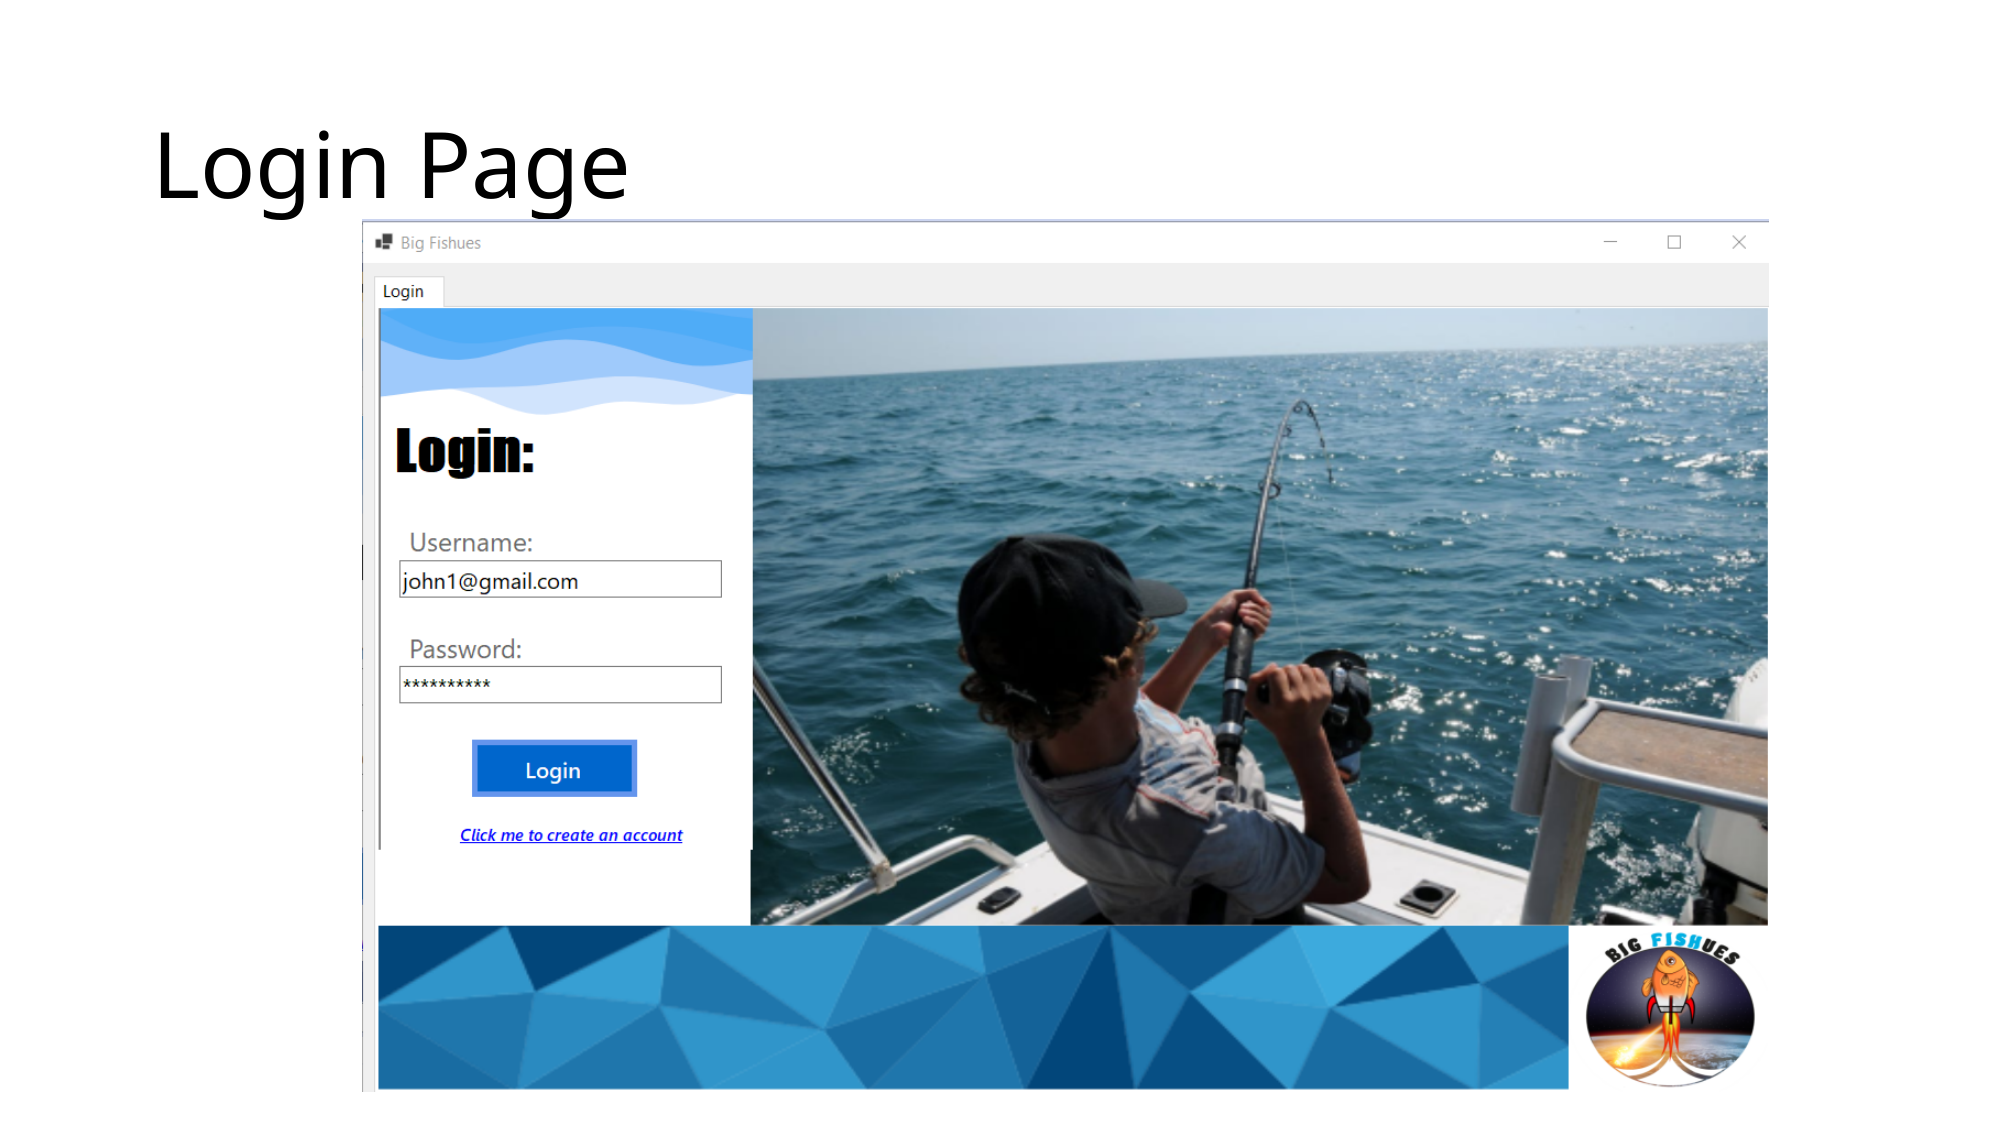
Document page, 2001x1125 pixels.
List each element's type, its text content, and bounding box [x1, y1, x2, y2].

title Login Page [137, 59, 1863, 278]
picture [361, 218, 1769, 1093]
